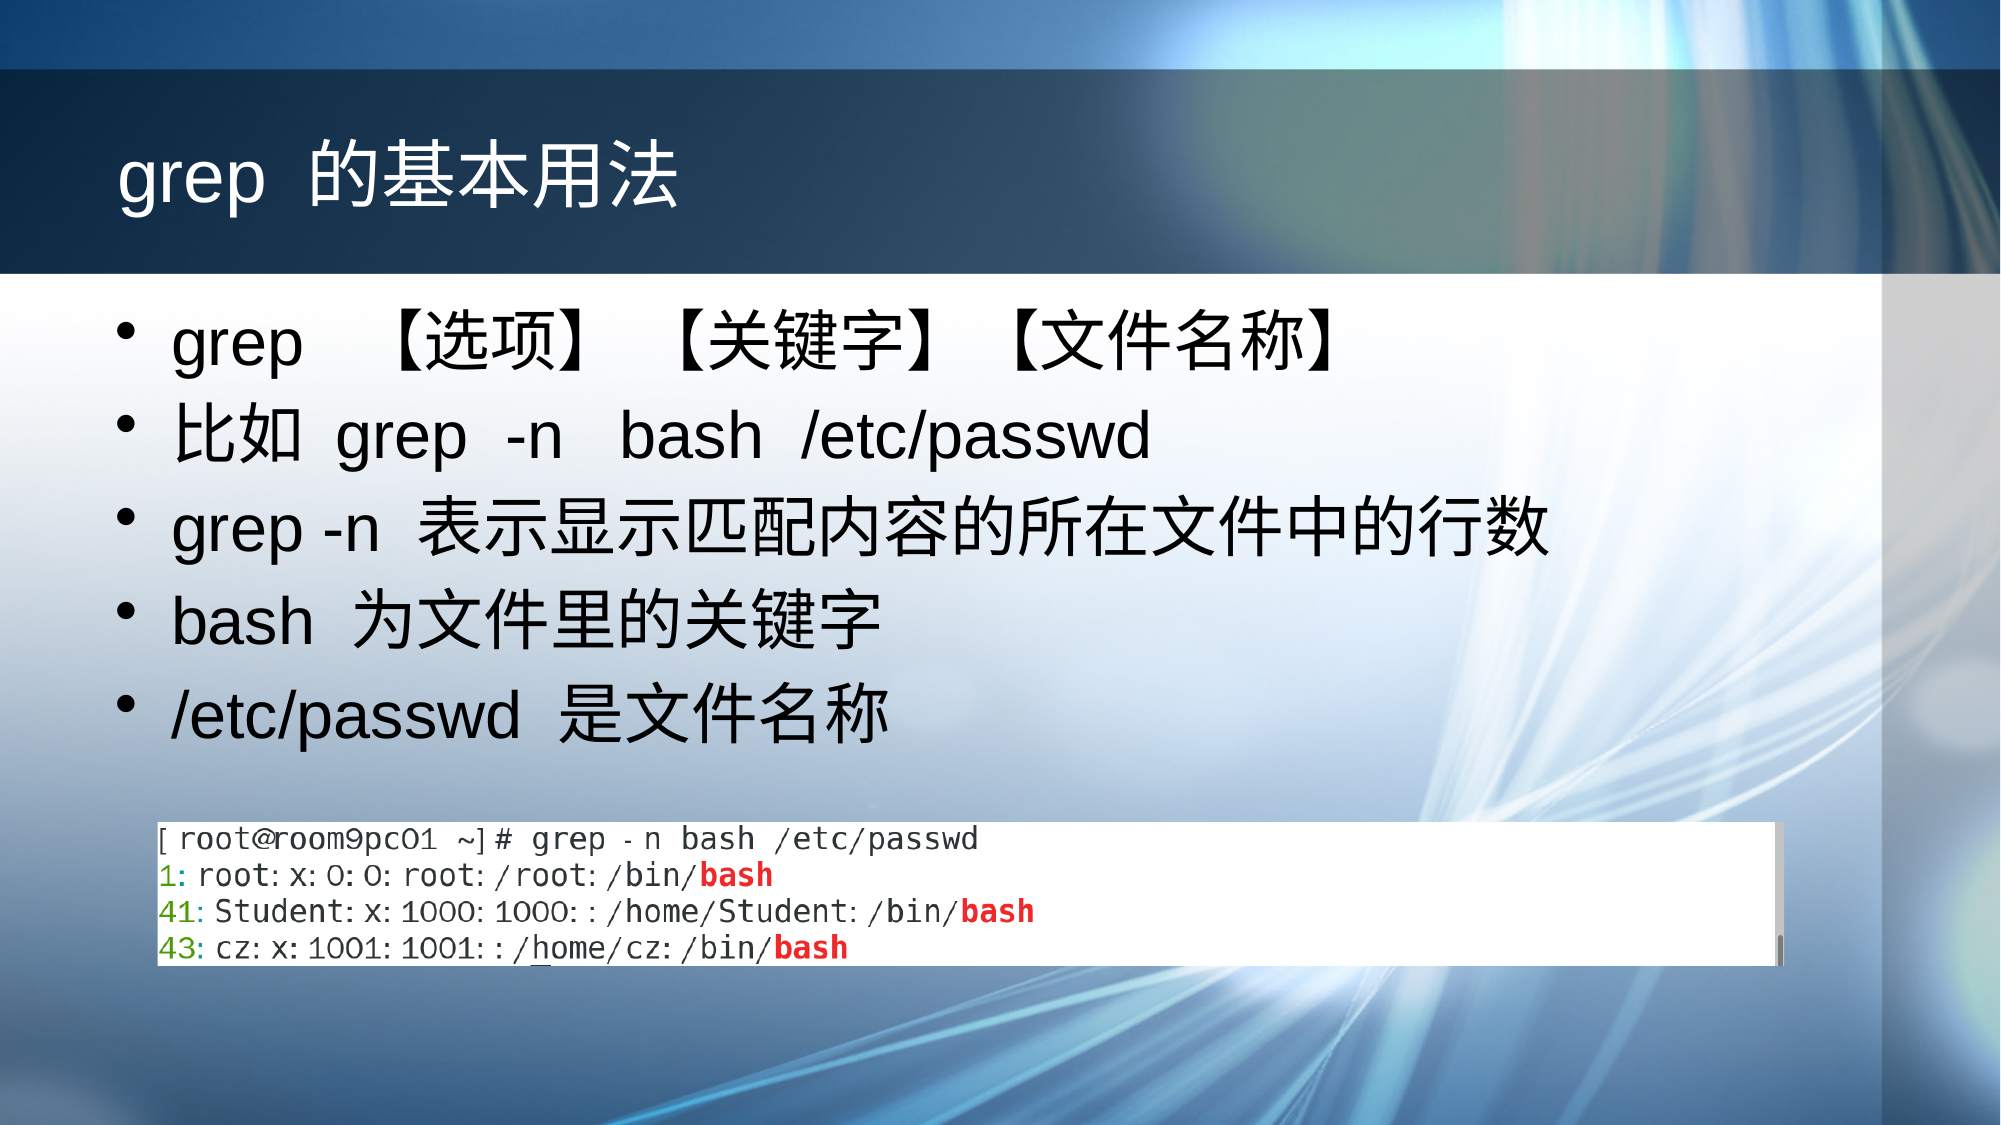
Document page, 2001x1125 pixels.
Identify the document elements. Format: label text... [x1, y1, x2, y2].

title grep 的基本用法 [102, 66, 1903, 280]
picture [0, 0, 2001, 1125]
list grep 【选项】 【关键字】【文件名称】 比如 grep -n bash /etc/passwd grep -n 表示显示匹配内容的所在文件中的行数 bash 为文件里的关键字 /etc/passwd 是文件名称 [99, 290, 1901, 1024]
